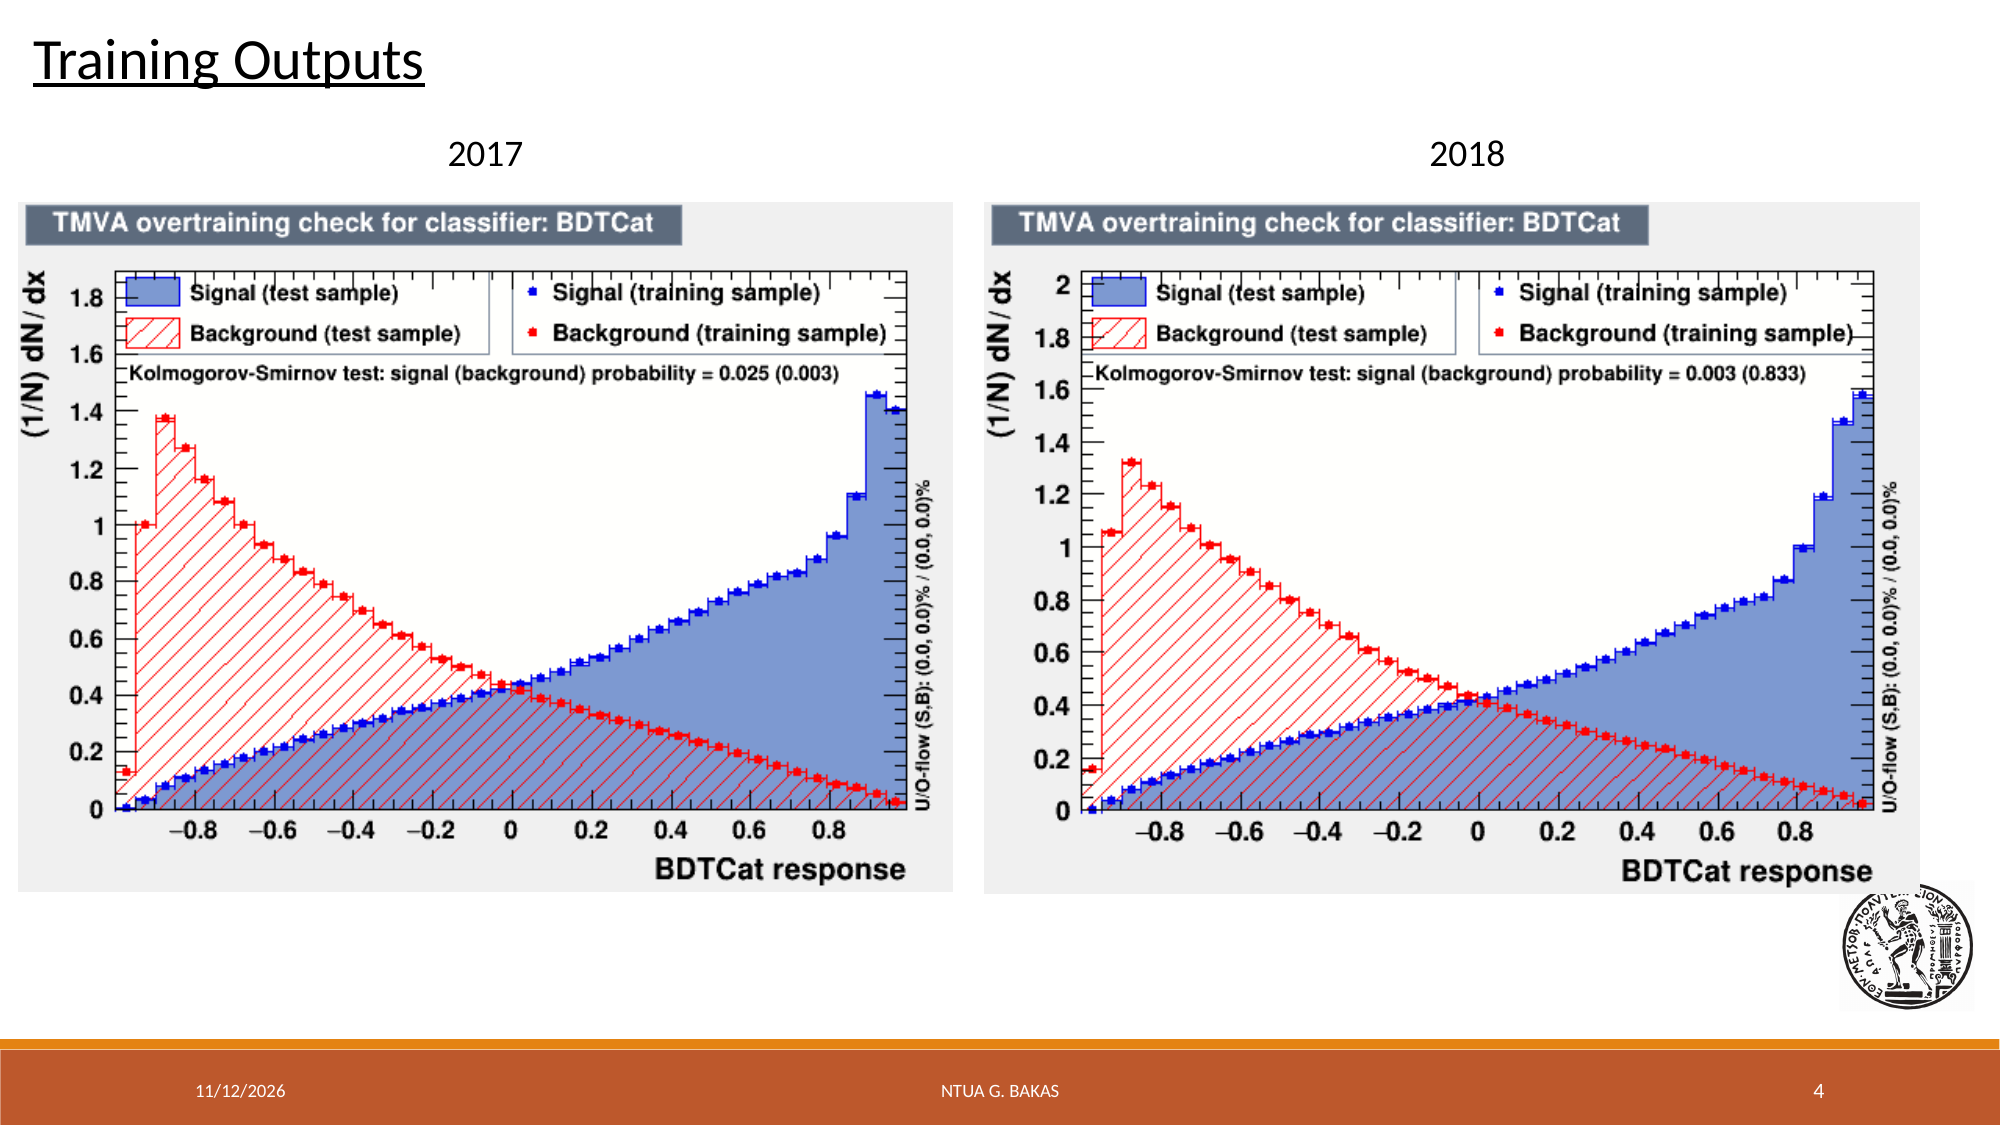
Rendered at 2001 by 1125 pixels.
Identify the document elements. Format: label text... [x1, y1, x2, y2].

slide_number 4 [1624, 1059, 1840, 1120]
footer NTUA G. Bakas [604, 1059, 1396, 1120]
text_box 2018 [1414, 121, 1521, 182]
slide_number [180, 1059, 586, 1120]
text_box 2017 [432, 121, 539, 182]
picture [984, 202, 1975, 1012]
picture [17, 202, 954, 893]
text_box Training Outputs [18, 13, 1952, 99]
